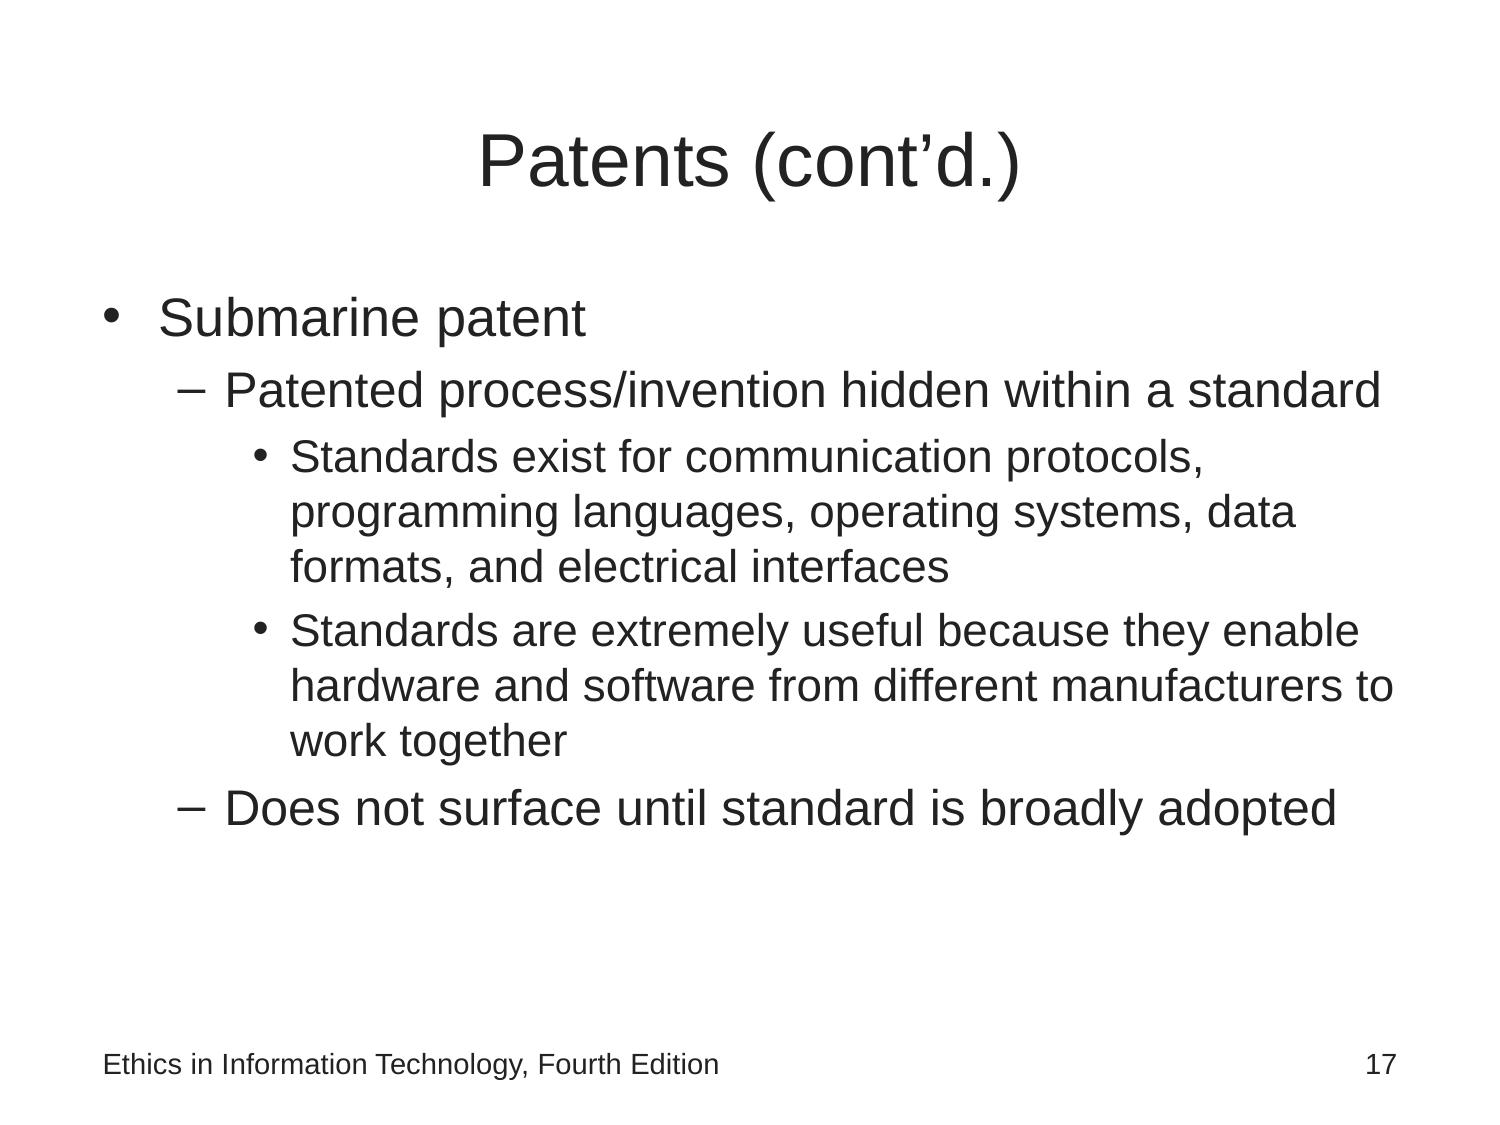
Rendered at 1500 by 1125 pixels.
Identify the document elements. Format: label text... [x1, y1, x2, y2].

text_box 17 [1299, 1037, 1413, 1100]
list Submarine patent Patented process/invention hidden within a standard Standards exist for communication protocols, programming languages, operating systems, data formats, and electrical interfaces Standards are extremely useful because they enable hardware and software from different manufacturers to work together Does not surface until standard is broadly adopted [87, 275, 1413, 1025]
title Patents (cont’d.) [87, 62, 1413, 250]
text_box Ethics in Information Technology, Fourth Edition [87, 1037, 1299, 1100]
